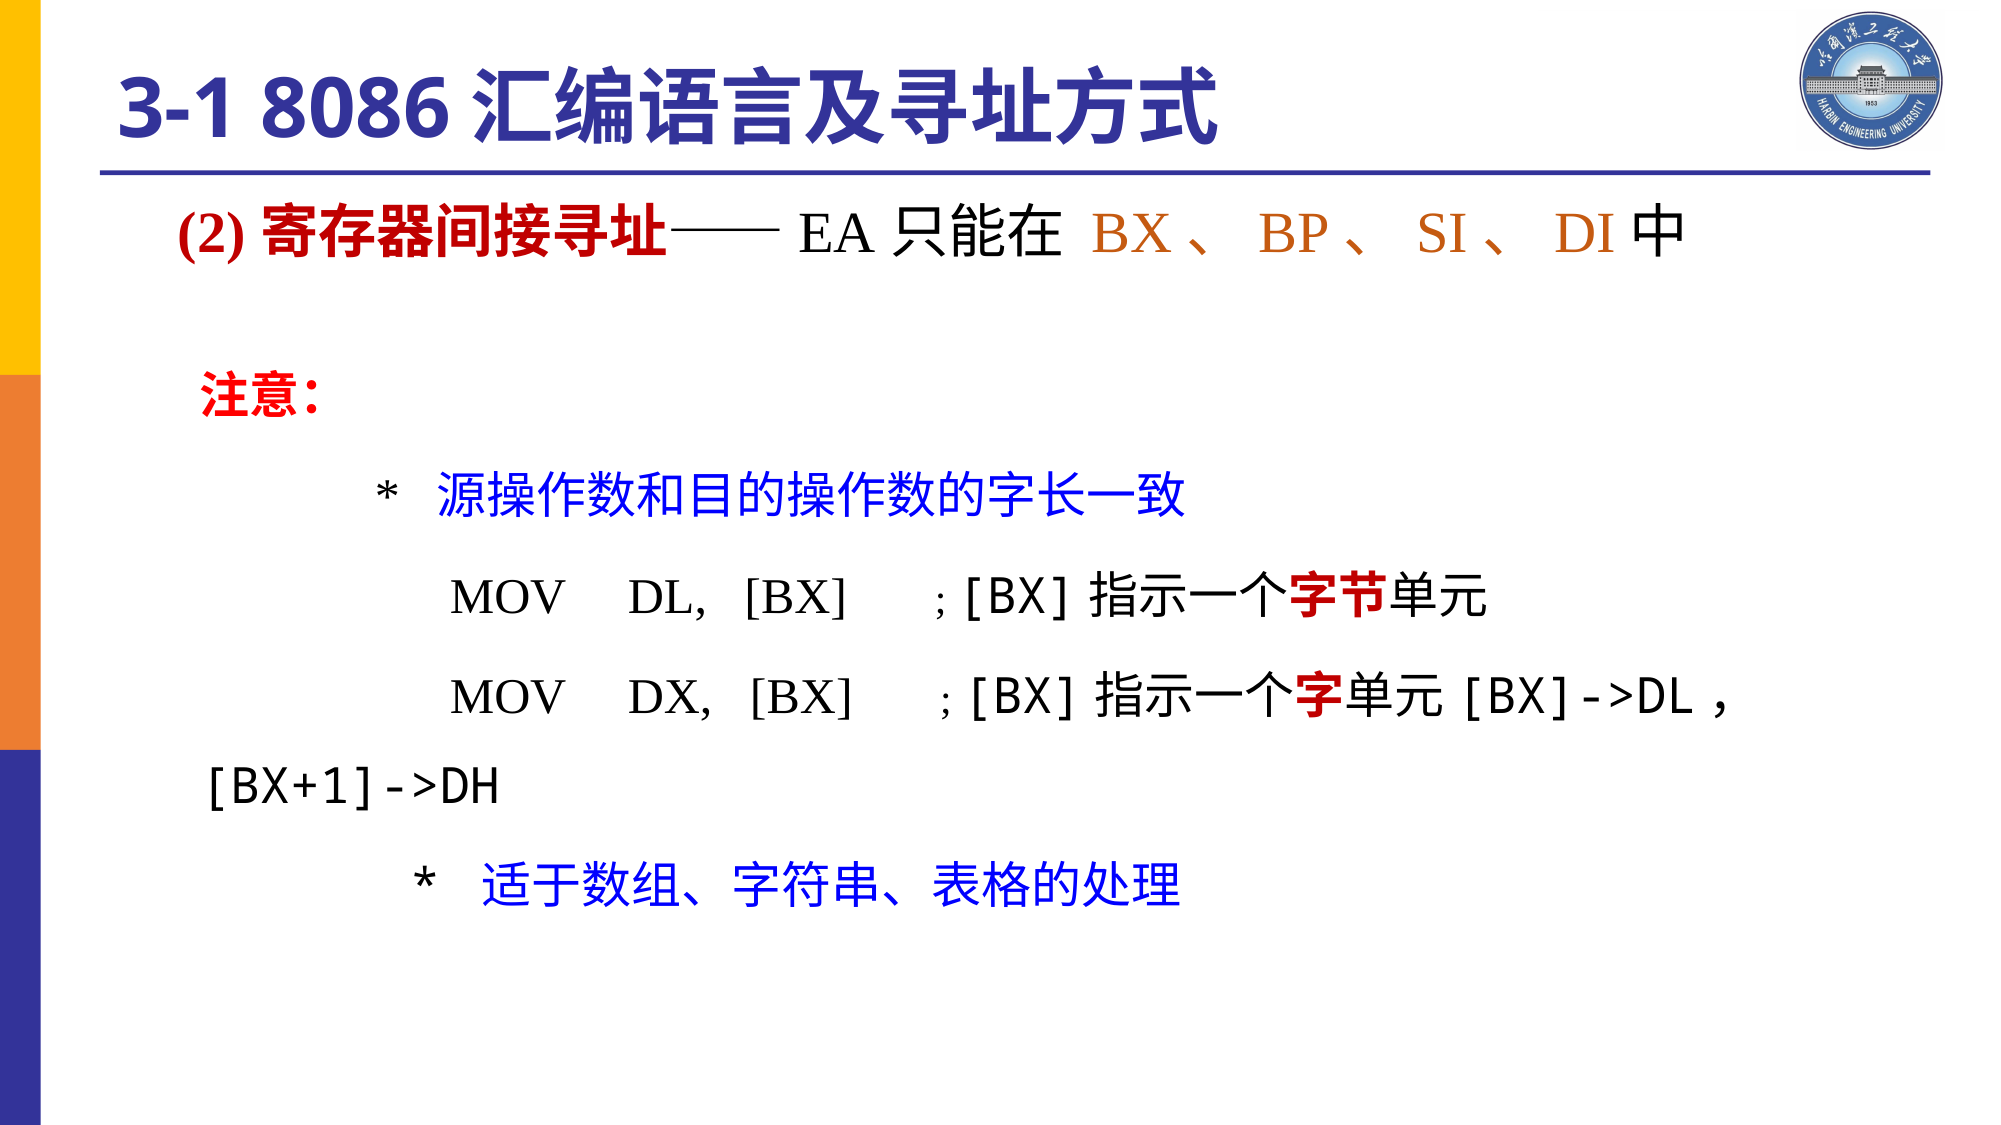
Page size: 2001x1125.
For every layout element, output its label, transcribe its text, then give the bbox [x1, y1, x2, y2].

picture [1538, 9, 1979, 165]
text_box 注意： * 源操作数和目的操作数的字长一致 MOV DL, [BX] ; [BX]指示一个字节单元 MOV DX, [BX] ; [BX]指示一个字单元[BX]->DL， [BX+1]->DH * 适于数组、字符串、表格的处理 [184, 326, 1981, 921]
text_box (2)寄存器间接寻址——EA只能在 BX、BP、SI、DI中 [163, 186, 1804, 272]
text_box 3-1 8086汇编语言及寻址方式 [102, 46, 1590, 176]
